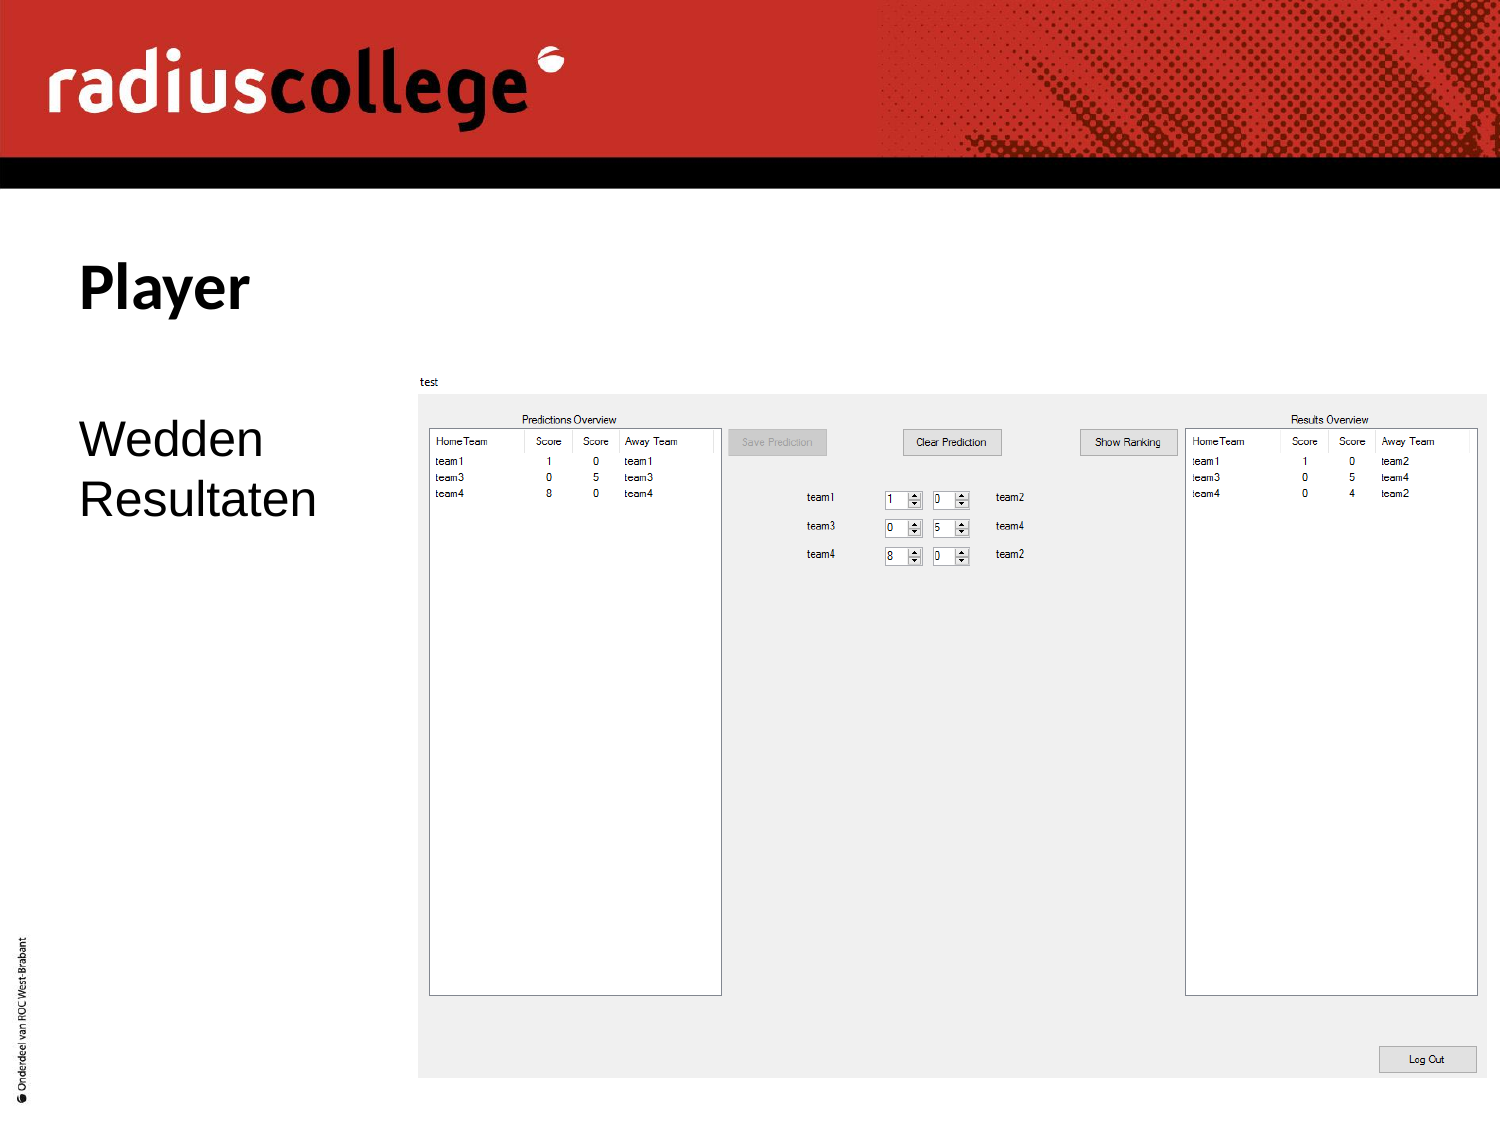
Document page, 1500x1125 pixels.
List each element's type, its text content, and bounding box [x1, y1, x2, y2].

picture [0, 0, 1500, 1125]
title Player [64, 214, 1340, 352]
text_box Wedden Resultaten [64, 399, 412, 605]
